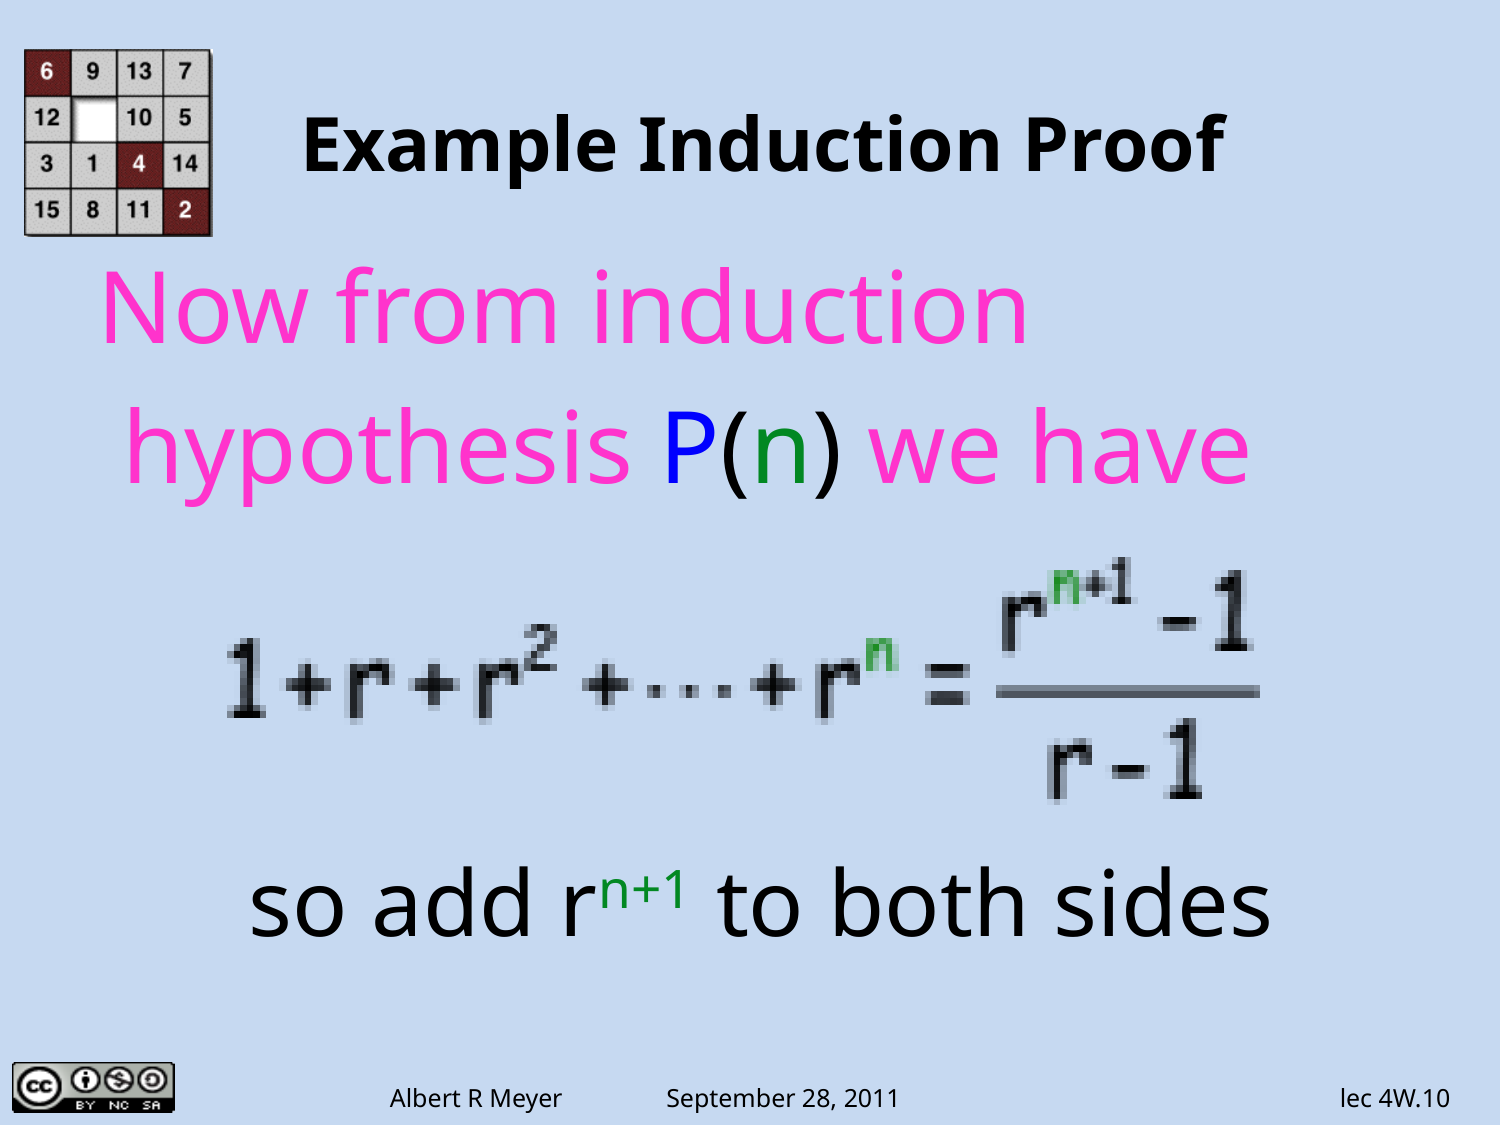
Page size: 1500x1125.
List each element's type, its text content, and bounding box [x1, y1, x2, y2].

text_box so add rn+1 to both sides [234, 837, 1289, 963]
picture [24, 49, 213, 237]
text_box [215, 524, 1267, 813]
title Example Induction Proof [237, 45, 1288, 238]
picture [12, 1062, 175, 1113]
list Now from induction hypothesis P(n) we have [82, 235, 1375, 800]
